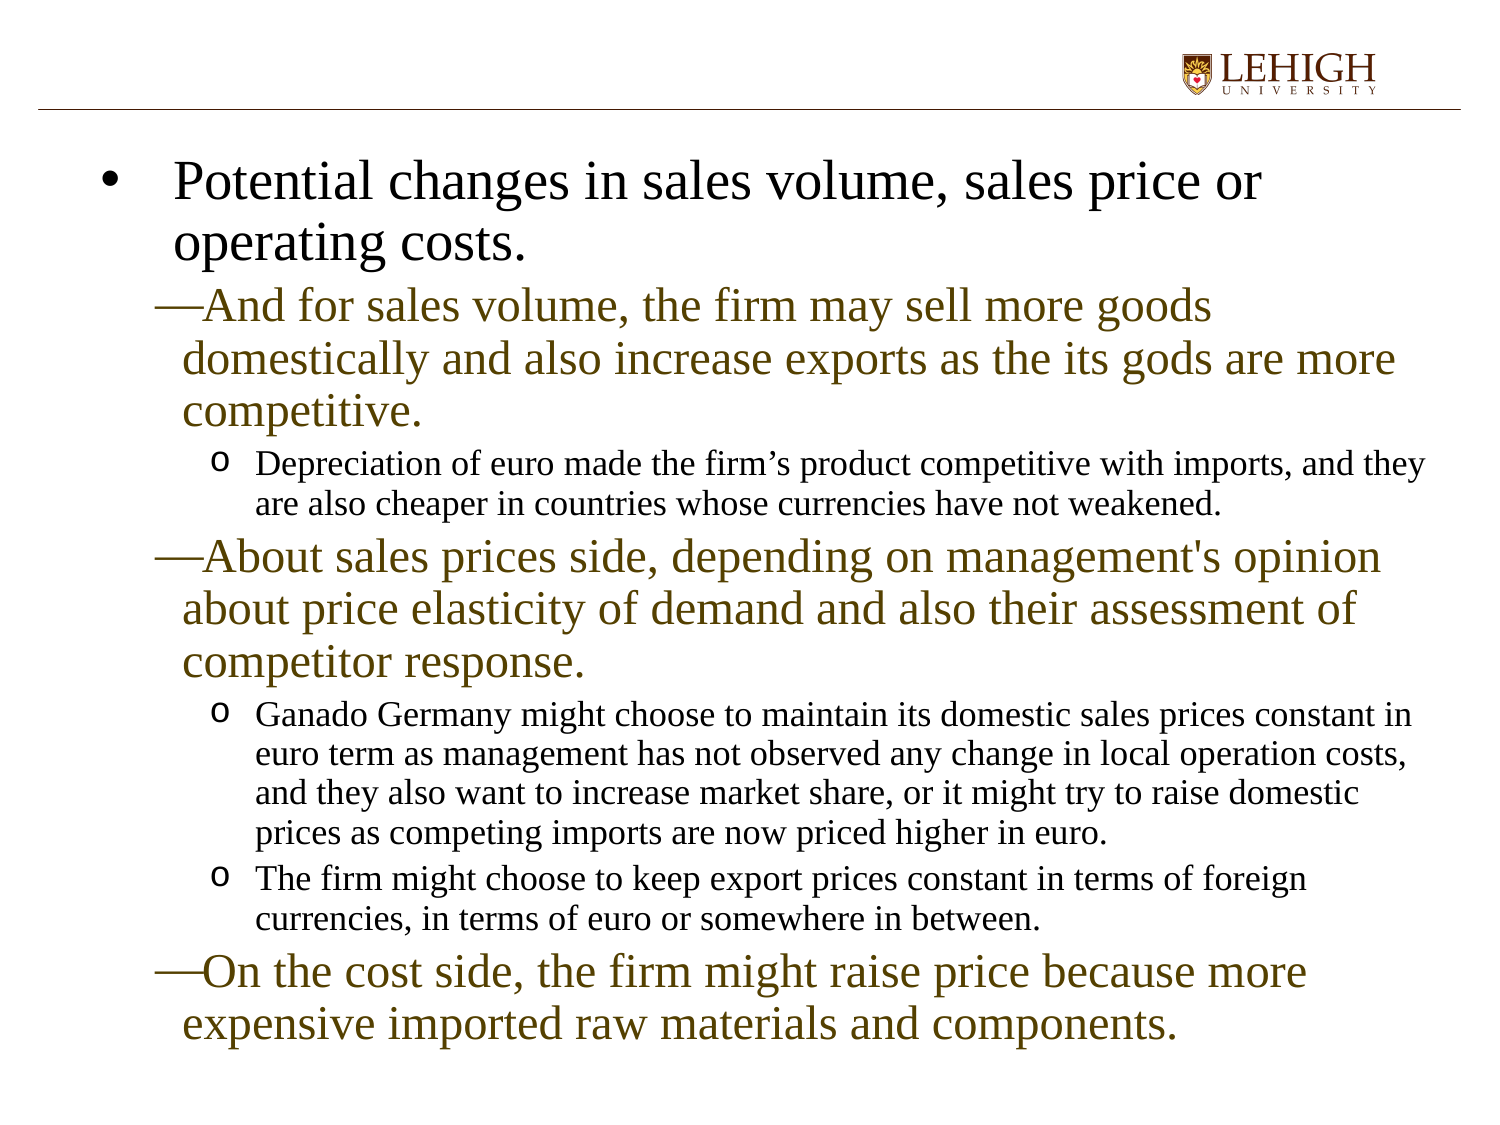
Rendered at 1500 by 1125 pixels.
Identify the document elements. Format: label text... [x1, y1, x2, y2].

list Potential changes in sales volume, sales price or operating costs. And for sales volume, the firm may sell more goods domestically and also increase exports as the its gods are more competitive. Depreciation of euro made the firm’s product competitive with imports, and they are also cheaper in countries whose currencies have not weakened. About sales prices side, depending on management's opinion about price elasticity of demand and also their assessment of competitor response. Ganado Germany might choose to maintain its domestic sales prices constant in euro term as management has not observed any change in local operation costs, and they also want to increase market share, or it might try to raise domestic prices as competing imports are now priced higher in euro. The firm might choose to keep export prices constant in terms of foreign currencies, in terms of euro or somewhere in between. On the cost side, the firm might raise price because more expensive imported raw materials and components. [85, 143, 1449, 1059]
